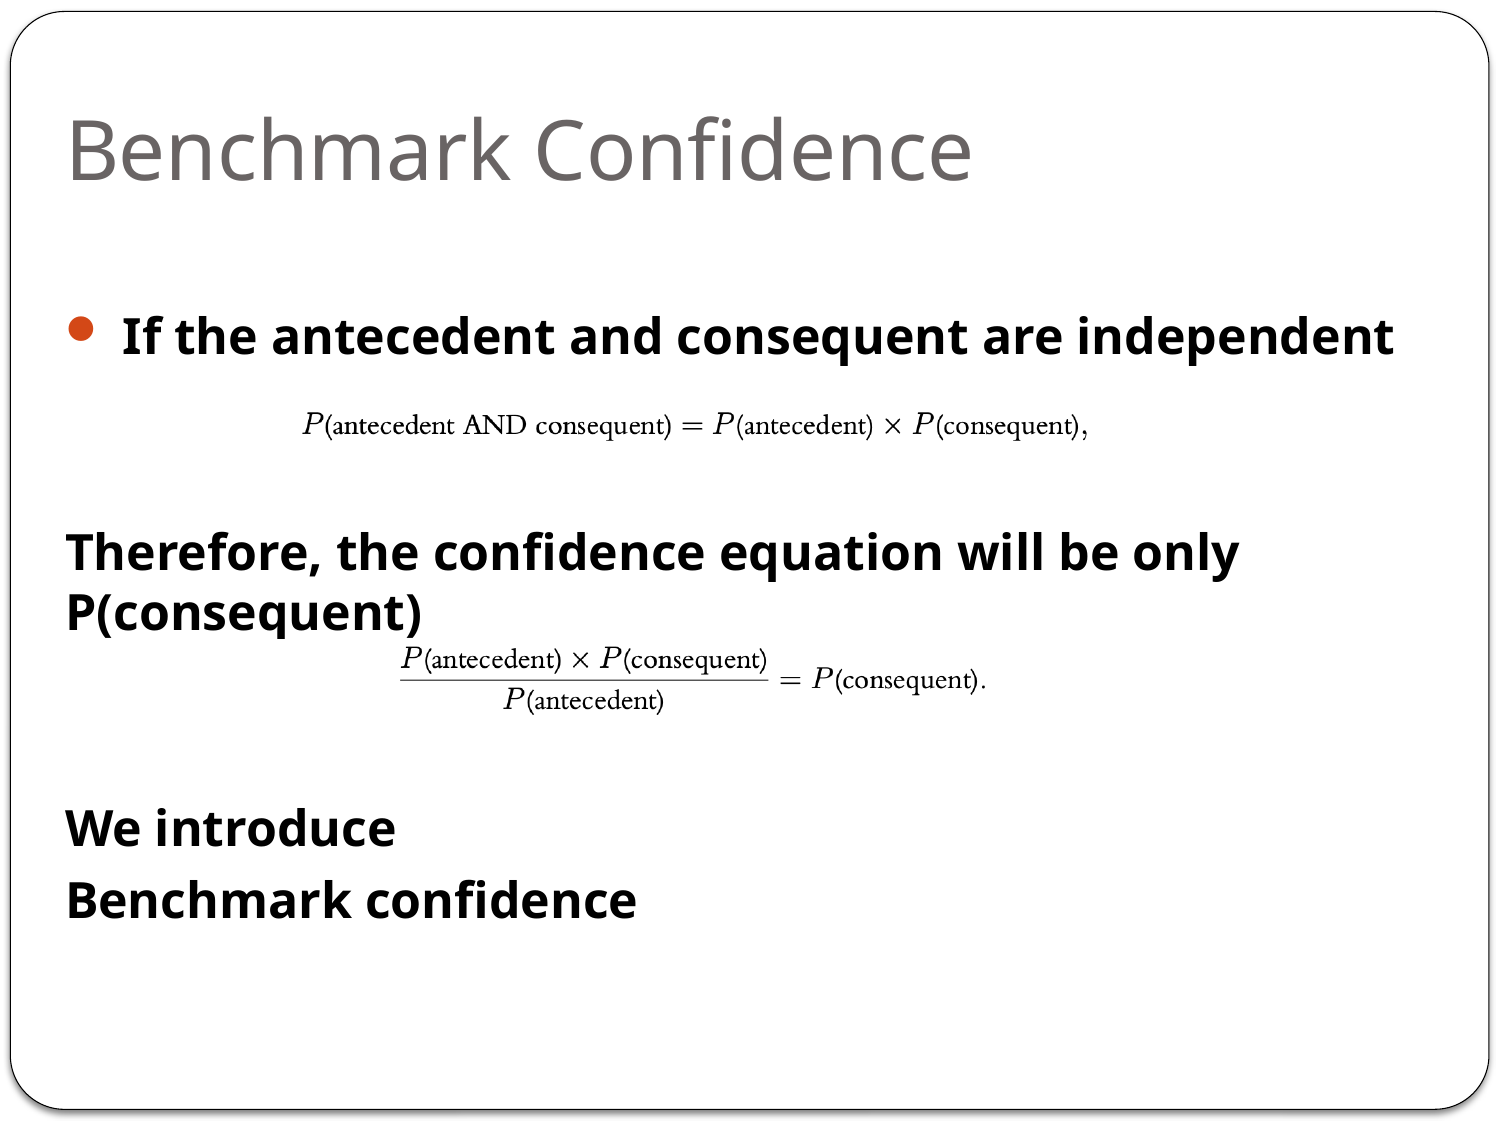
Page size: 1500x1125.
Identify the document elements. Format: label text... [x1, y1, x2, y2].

picture [224, 399, 1126, 458]
picture [224, 638, 1126, 717]
title Benchmark Confidence [50, 24, 1325, 213]
